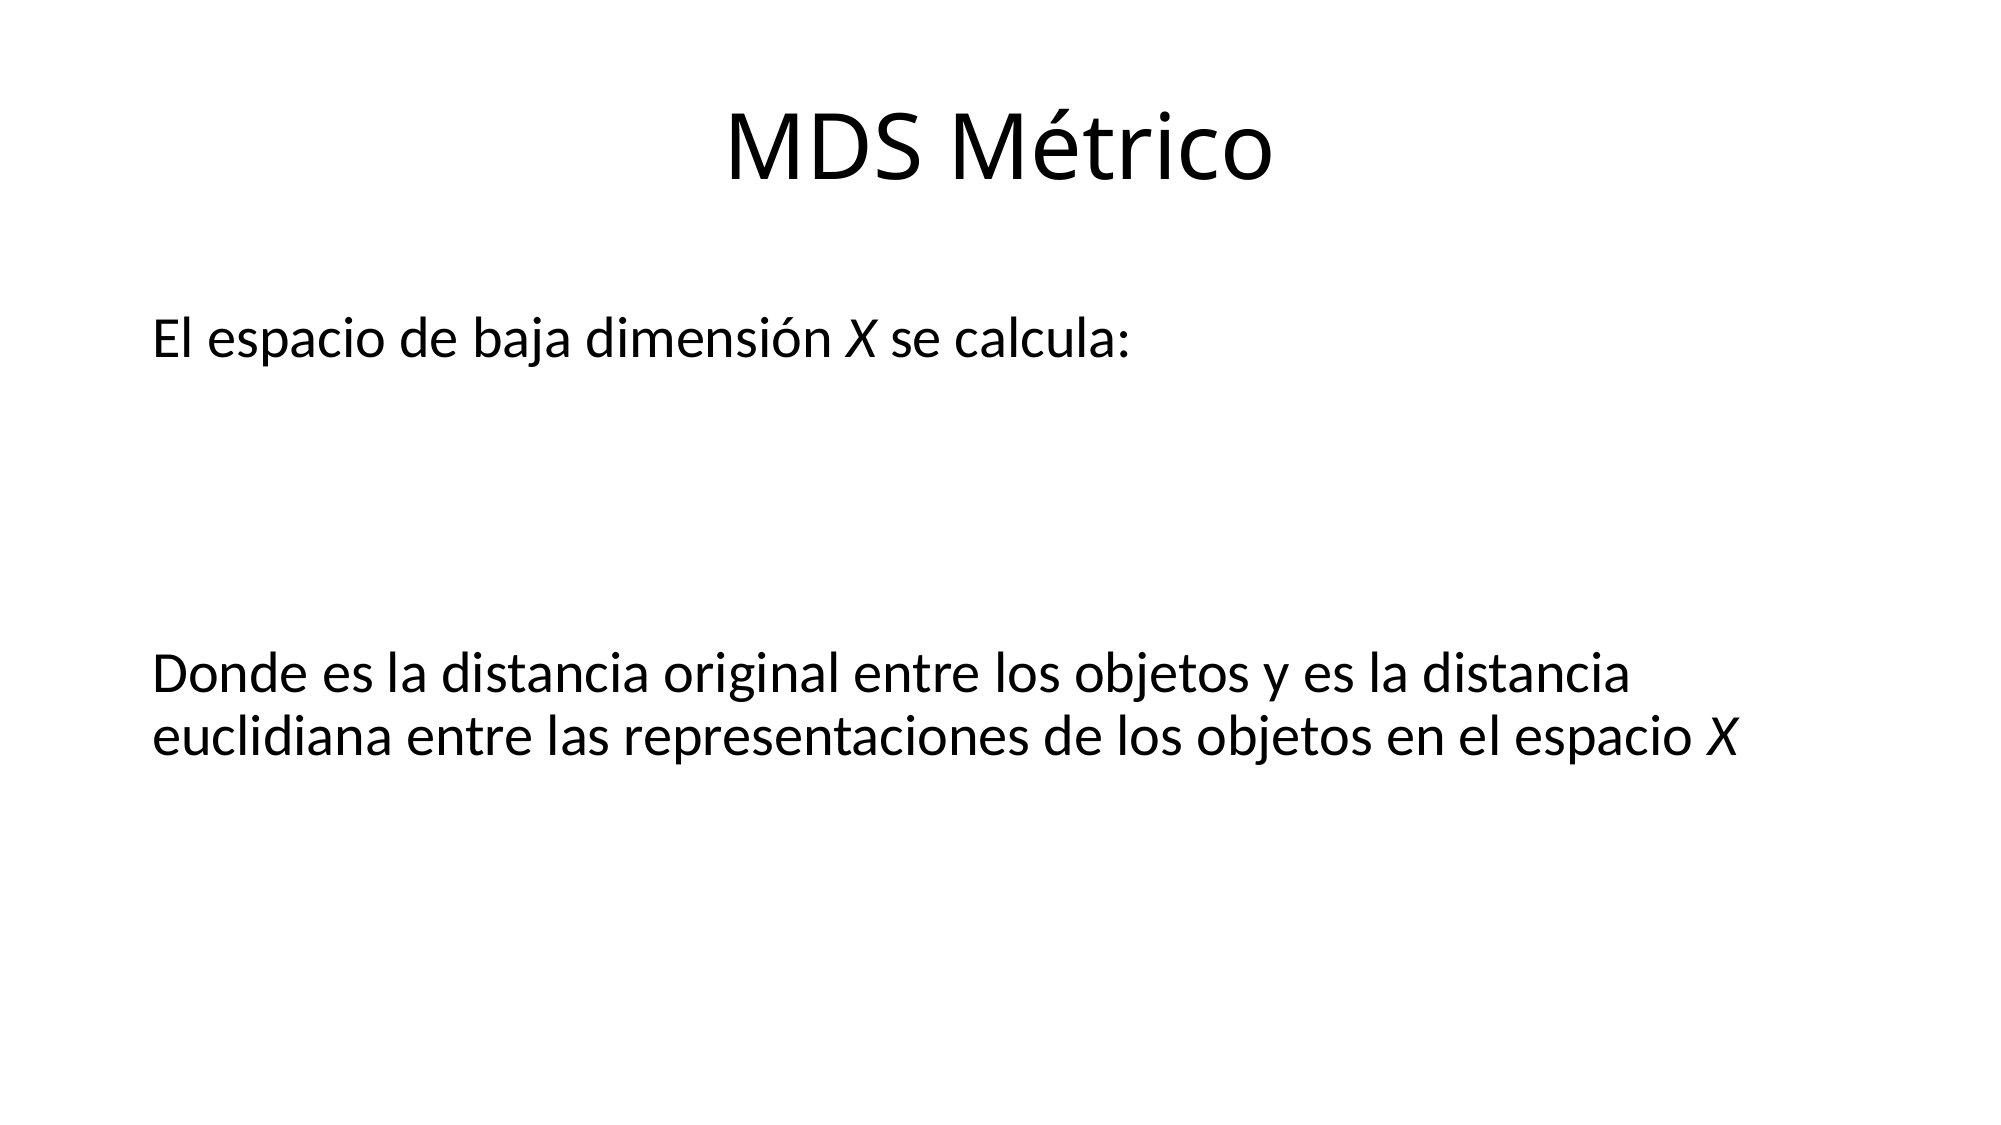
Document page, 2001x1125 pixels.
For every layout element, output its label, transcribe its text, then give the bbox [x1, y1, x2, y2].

text_box MDS Métrico [137, 41, 1863, 259]
